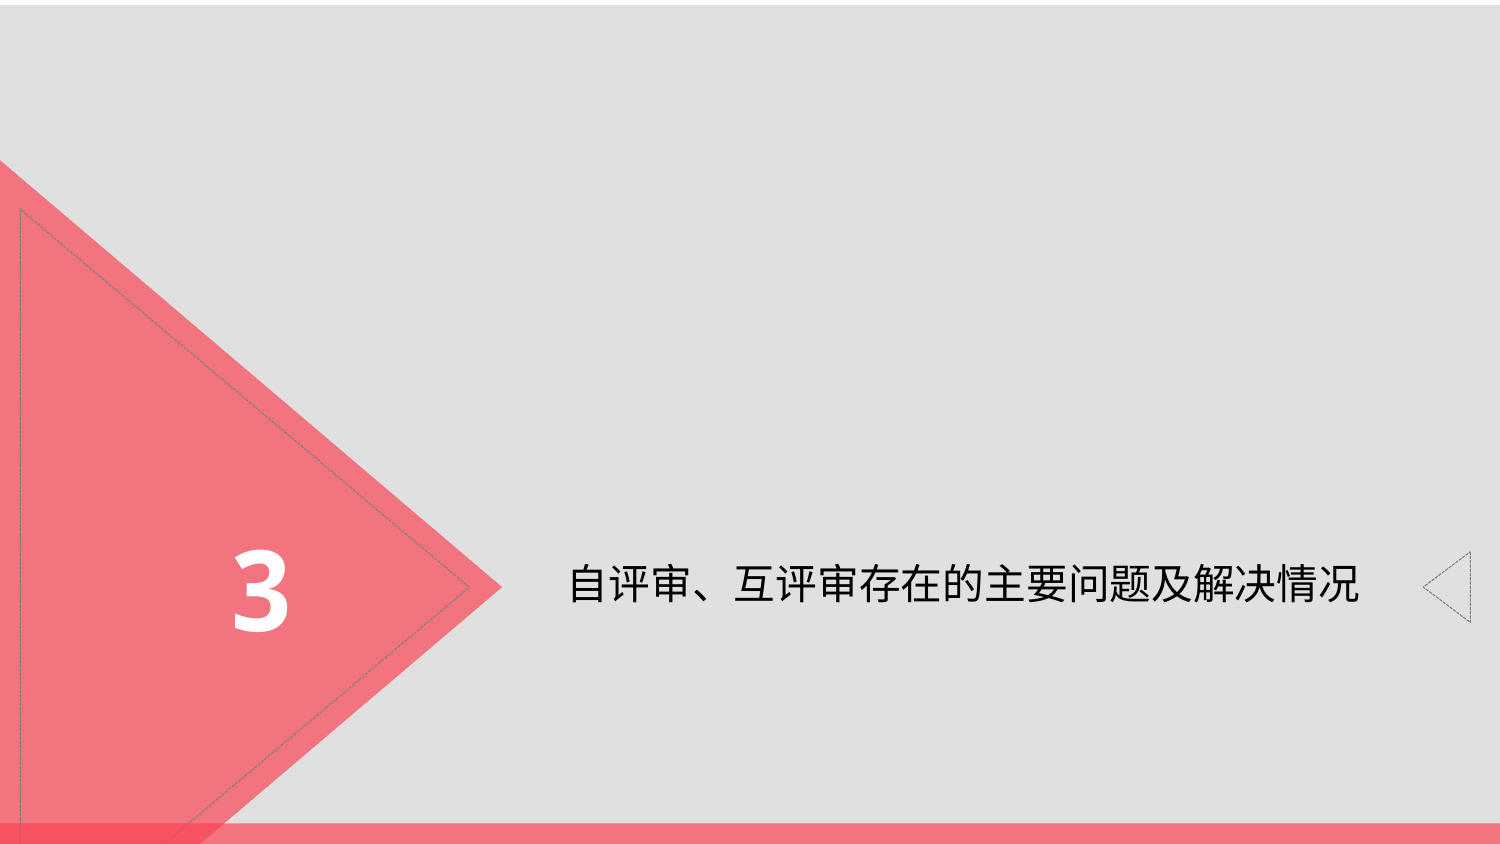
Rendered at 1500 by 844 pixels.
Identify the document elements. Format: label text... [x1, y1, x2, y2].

text_box [0, 823, 1500, 844]
text_box 自评审、互评审存在的主要问题及解决情况 [503, 550, 1424, 616]
text_box [0, 5, 1500, 823]
text_box [0, 160, 503, 823]
text_box [20, 209, 470, 823]
text_box 3 [154, 511, 368, 662]
text_box [1424, 551, 1471, 623]
